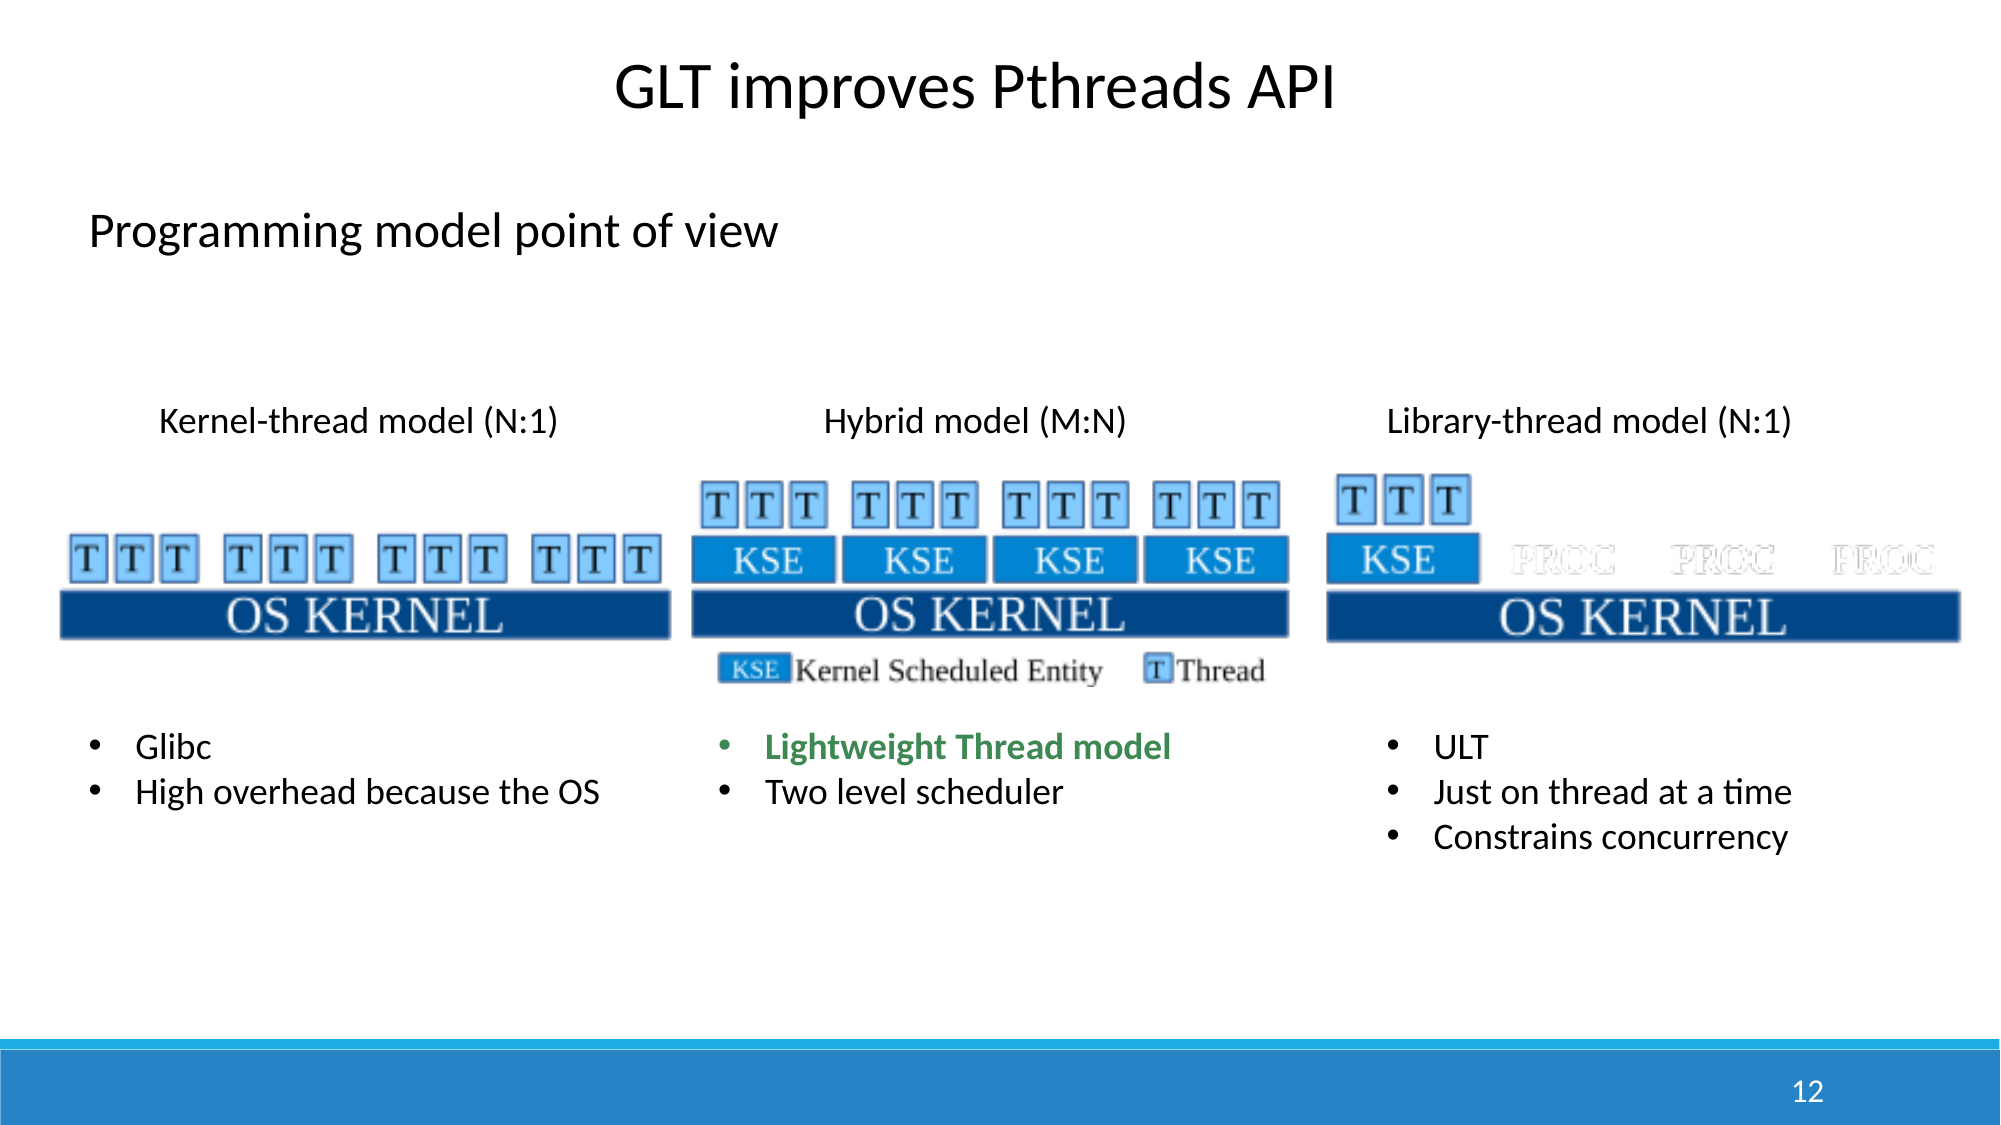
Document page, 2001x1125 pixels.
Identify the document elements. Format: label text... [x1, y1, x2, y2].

text_box Lightweight Thread model Two level scheduler [703, 714, 1187, 820]
text_box Programming model point of view [73, 190, 795, 266]
slide_number 12 [1624, 1059, 1840, 1120]
text_box Kernel-thread model (N:1) [144, 388, 575, 449]
text_box Hybrid model (M:N) [809, 388, 1143, 449]
text_box Library-thread model (N:1) [1372, 388, 1808, 449]
text_box ULT Just on thread at a time Constrains concurrency [1371, 714, 1809, 865]
picture [1309, 456, 1965, 647]
text_box Glibc High overhead because the OS [73, 714, 616, 820]
picture [676, 465, 1292, 687]
picture [44, 461, 675, 644]
text_box GLT improves Pthreads API [287, 34, 1665, 129]
